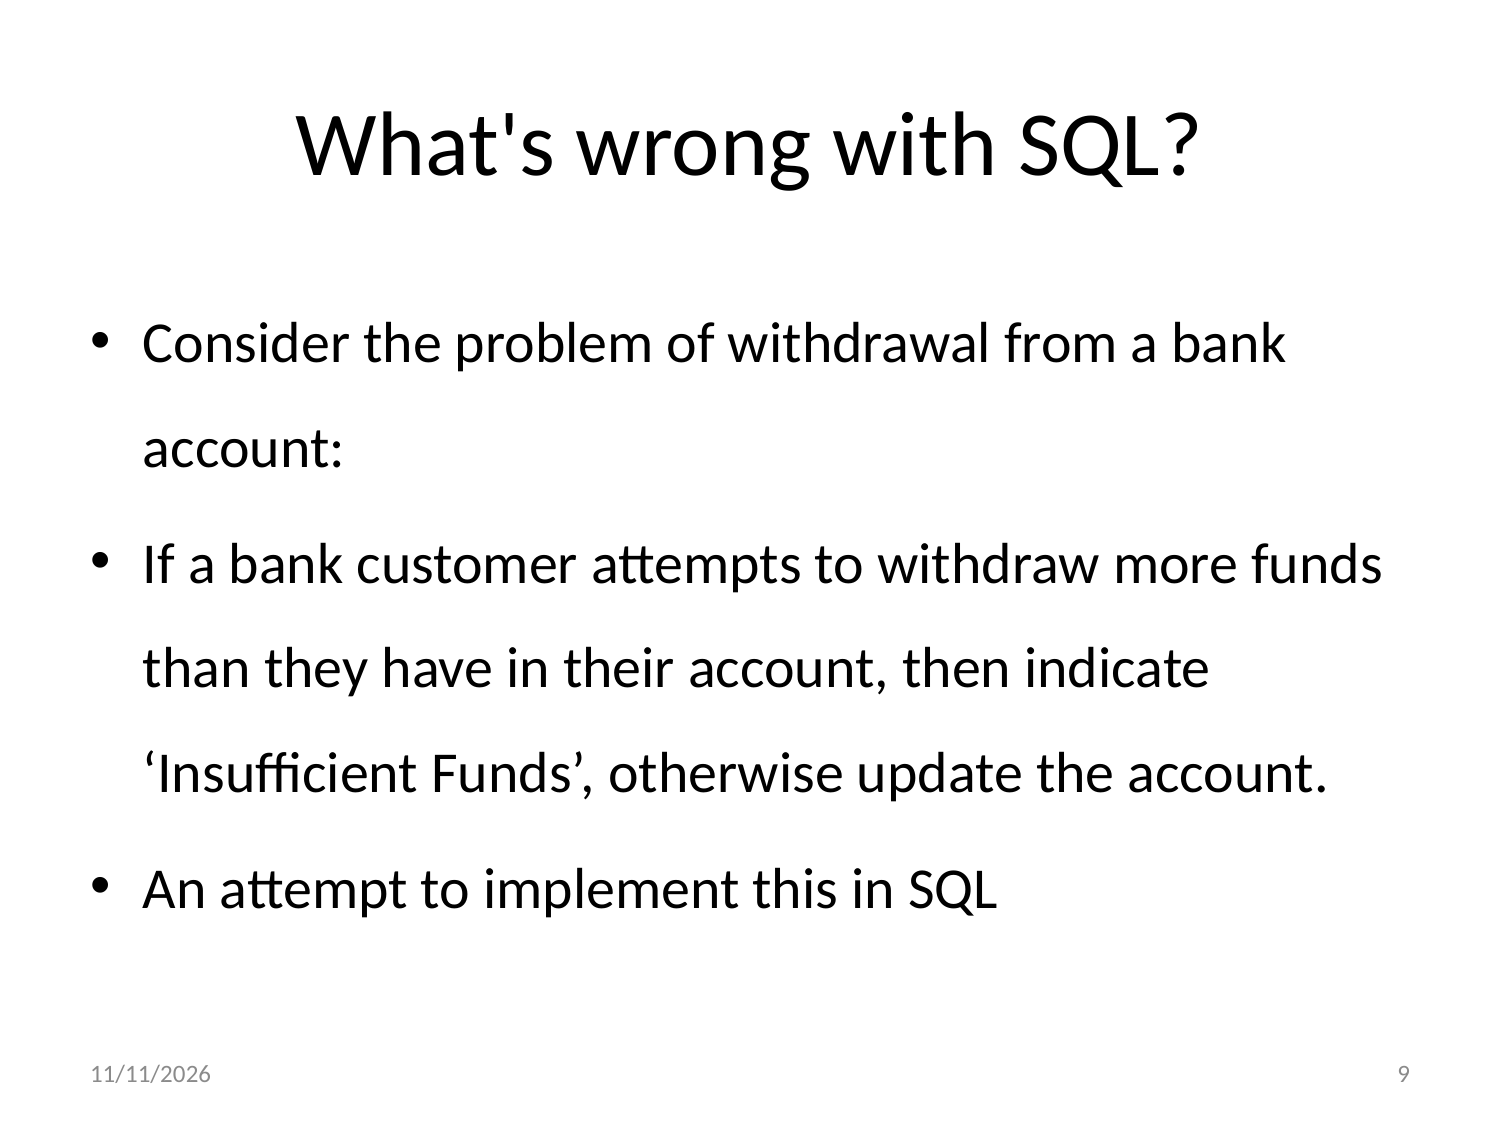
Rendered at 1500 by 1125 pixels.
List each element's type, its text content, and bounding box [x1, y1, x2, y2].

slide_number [75, 1042, 425, 1103]
title What's wrong with SQL? [75, 45, 1425, 233]
slide_number 9 [1074, 1042, 1425, 1103]
list Consider the problem of withdrawal from a bank account: If a bank customer attempts to withdraw more funds than they have in their account, then indicate ‘Insufficient Funds’, otherwise update the account. An attempt to implement this in SQL [75, 262, 1425, 1005]
